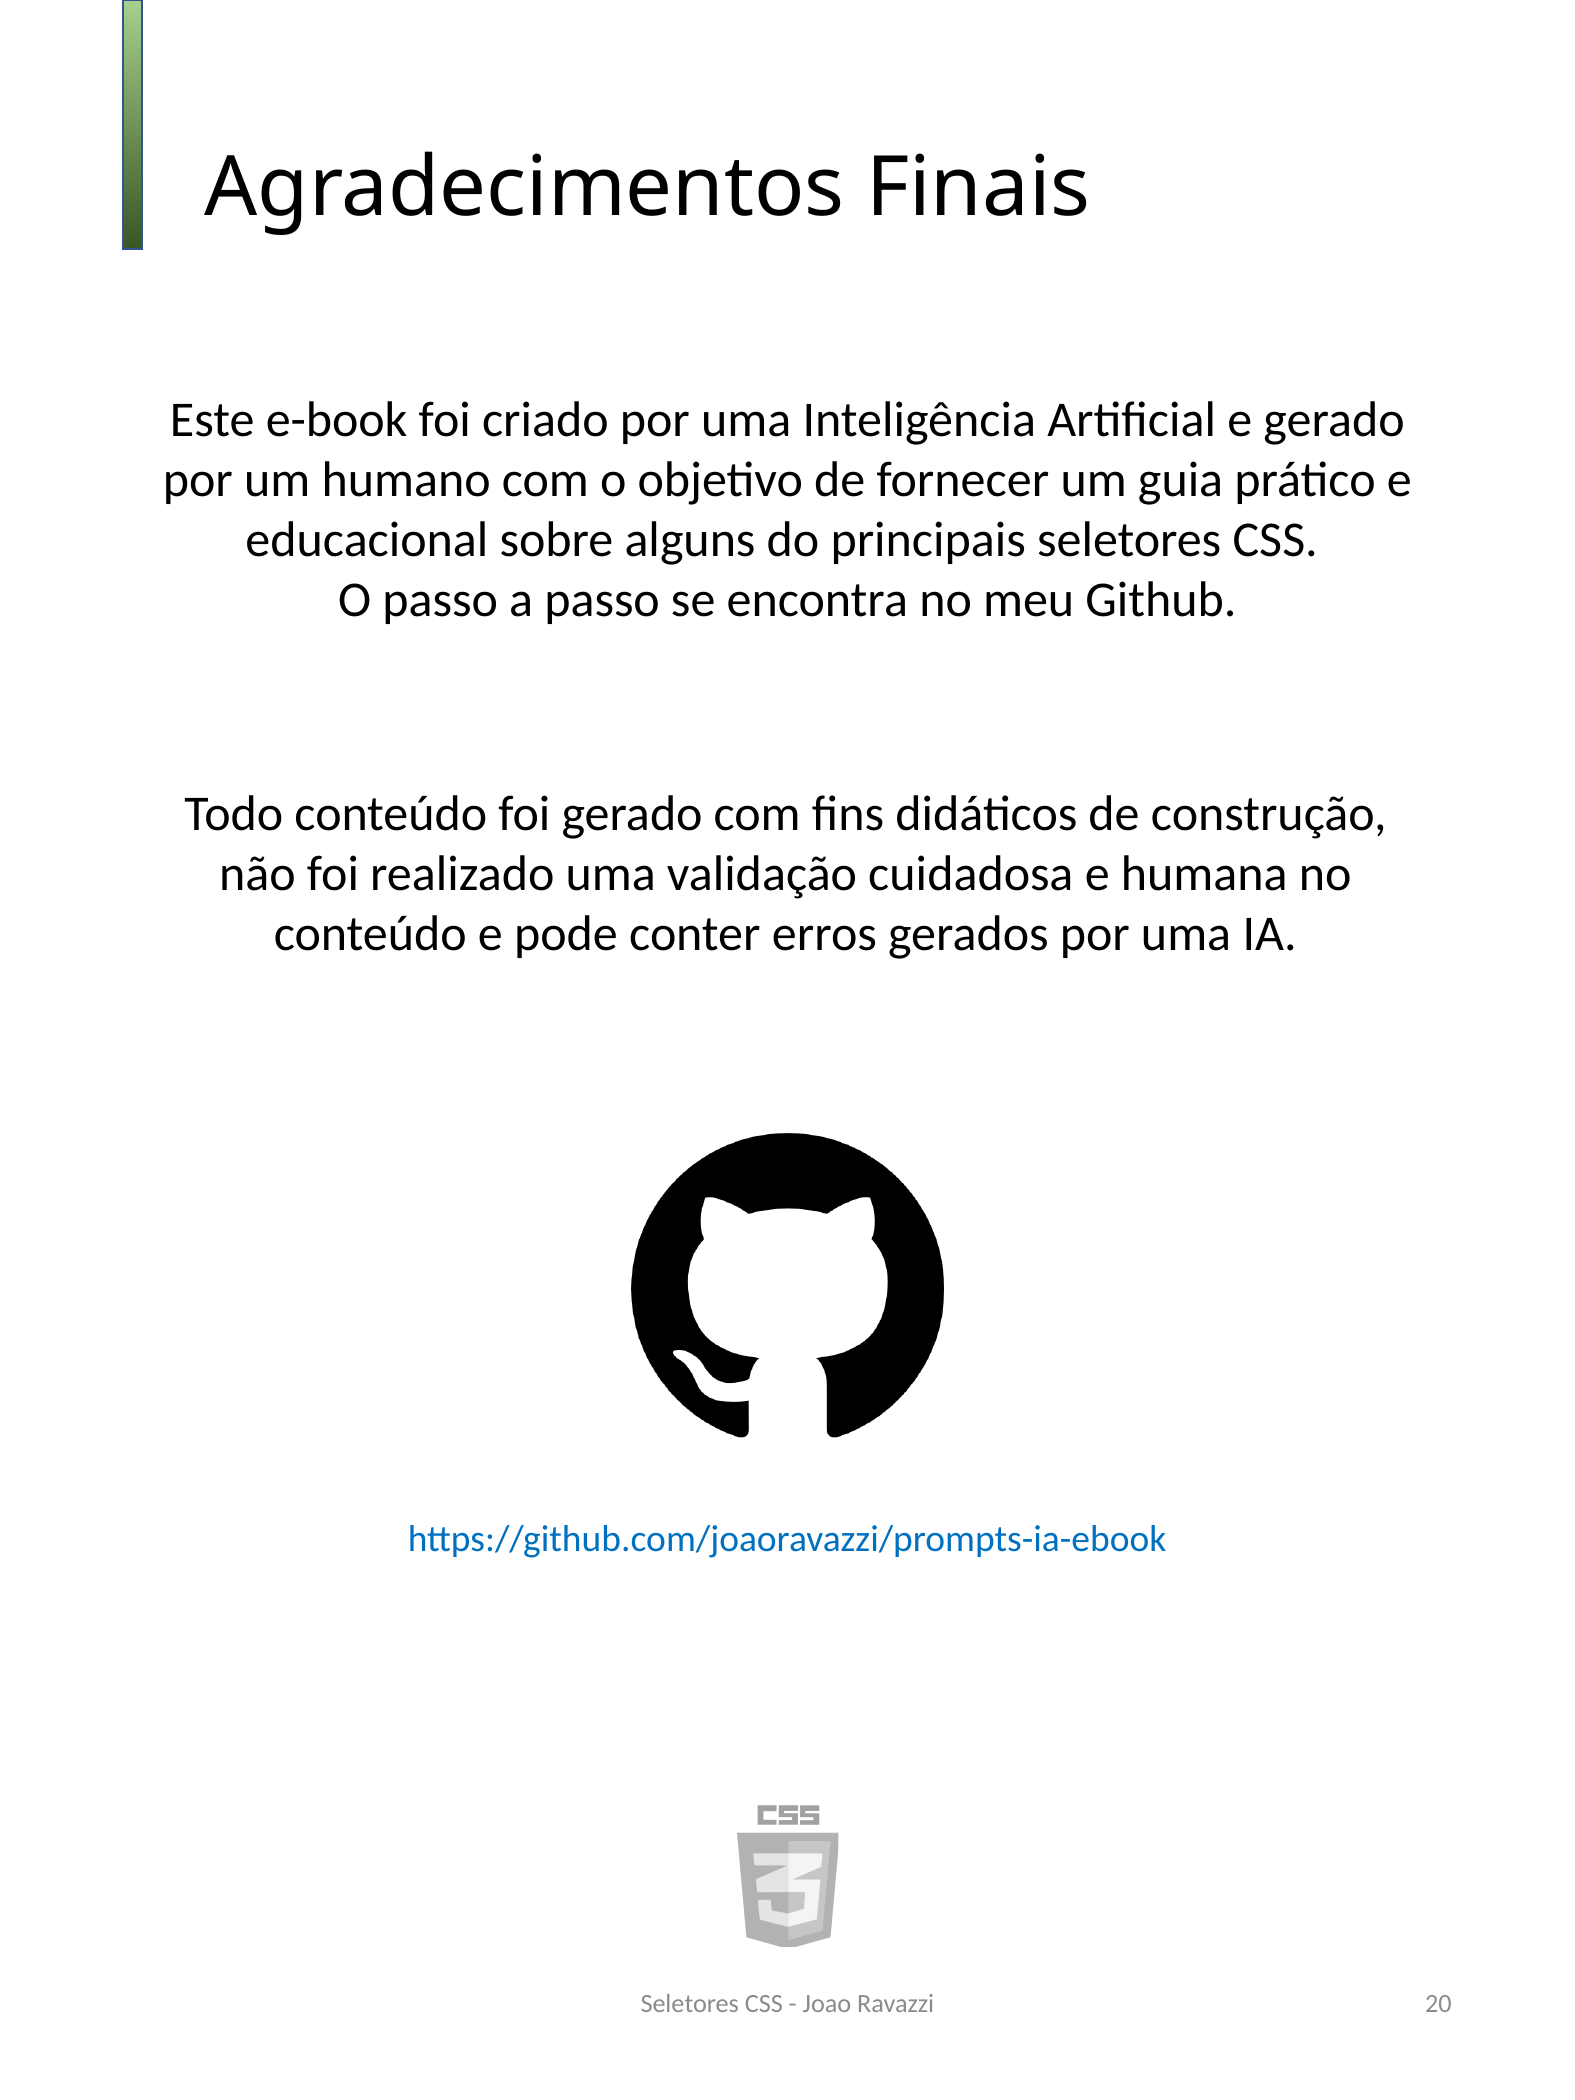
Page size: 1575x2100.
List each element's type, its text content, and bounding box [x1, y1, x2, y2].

text_box [122, 0, 143, 250]
picture [631, 1129, 944, 1441]
slide_number 20 [1112, 1946, 1467, 2059]
text_box Agradecimentos Finais [190, 124, 1425, 240]
footer Seletores CSS - Joao Ravazzi [521, 1946, 1054, 2059]
text_box Todo conteúdo foi gerado com fins didáticos de construção, não foi realizado uma validação cuidadosa e humana no conteúdo e pode conter erros gerados por uma IA. [145, 773, 1425, 969]
text_box https://github.com/joaoravazzi/prompts-ia-ebook [145, 1486, 1430, 1586]
picture [736, 1801, 839, 1947]
text_box Este e-book foi criado por uma Inteligência Artificial e gerado por um humano com o objetivo de fornecer um guia prático e educacional sobre alguns do principais seletores CSS. O passo a passo se encontra no meu Github. [145, 378, 1429, 634]
